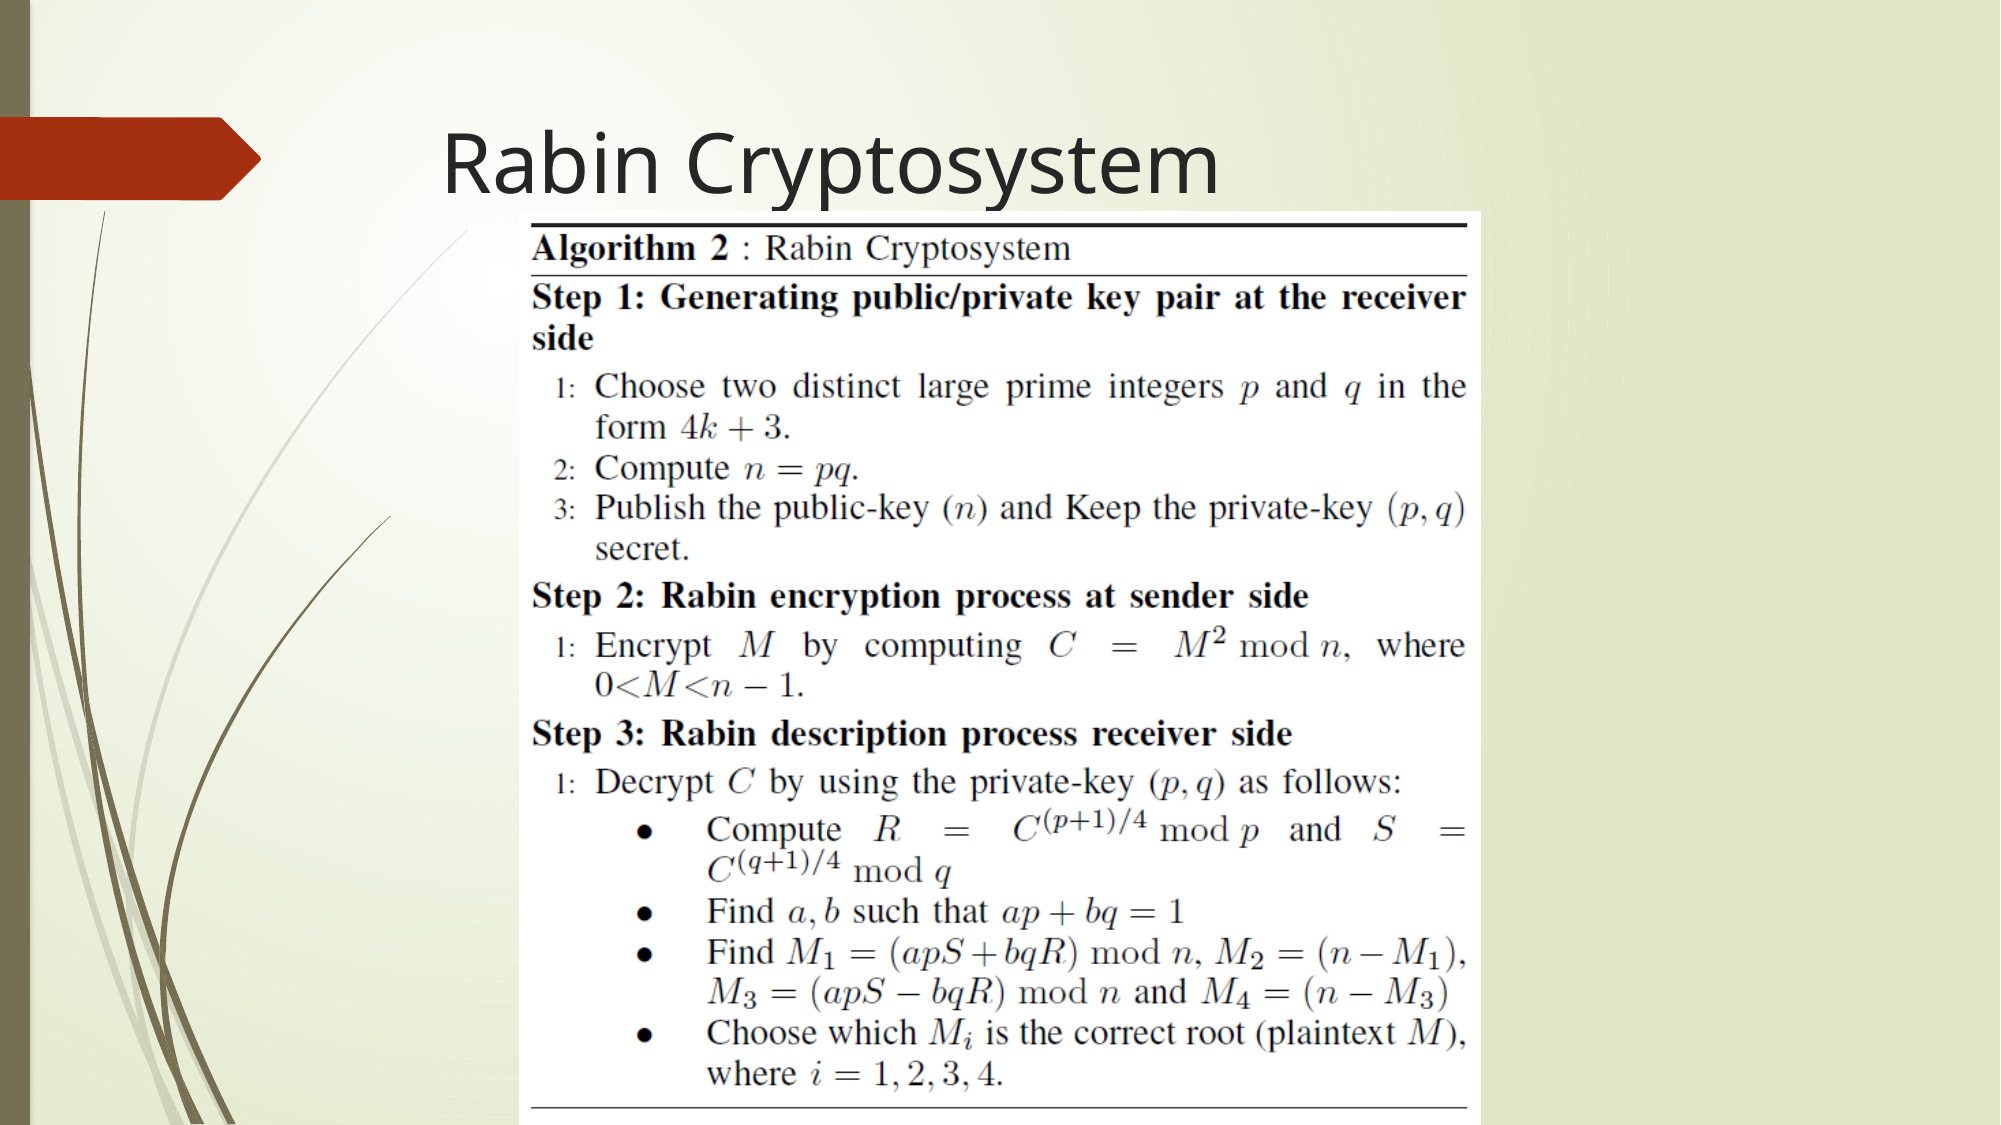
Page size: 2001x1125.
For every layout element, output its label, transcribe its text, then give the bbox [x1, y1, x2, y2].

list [519, 211, 1481, 1125]
title Rabin Cryptosystem [425, 102, 1878, 212]
